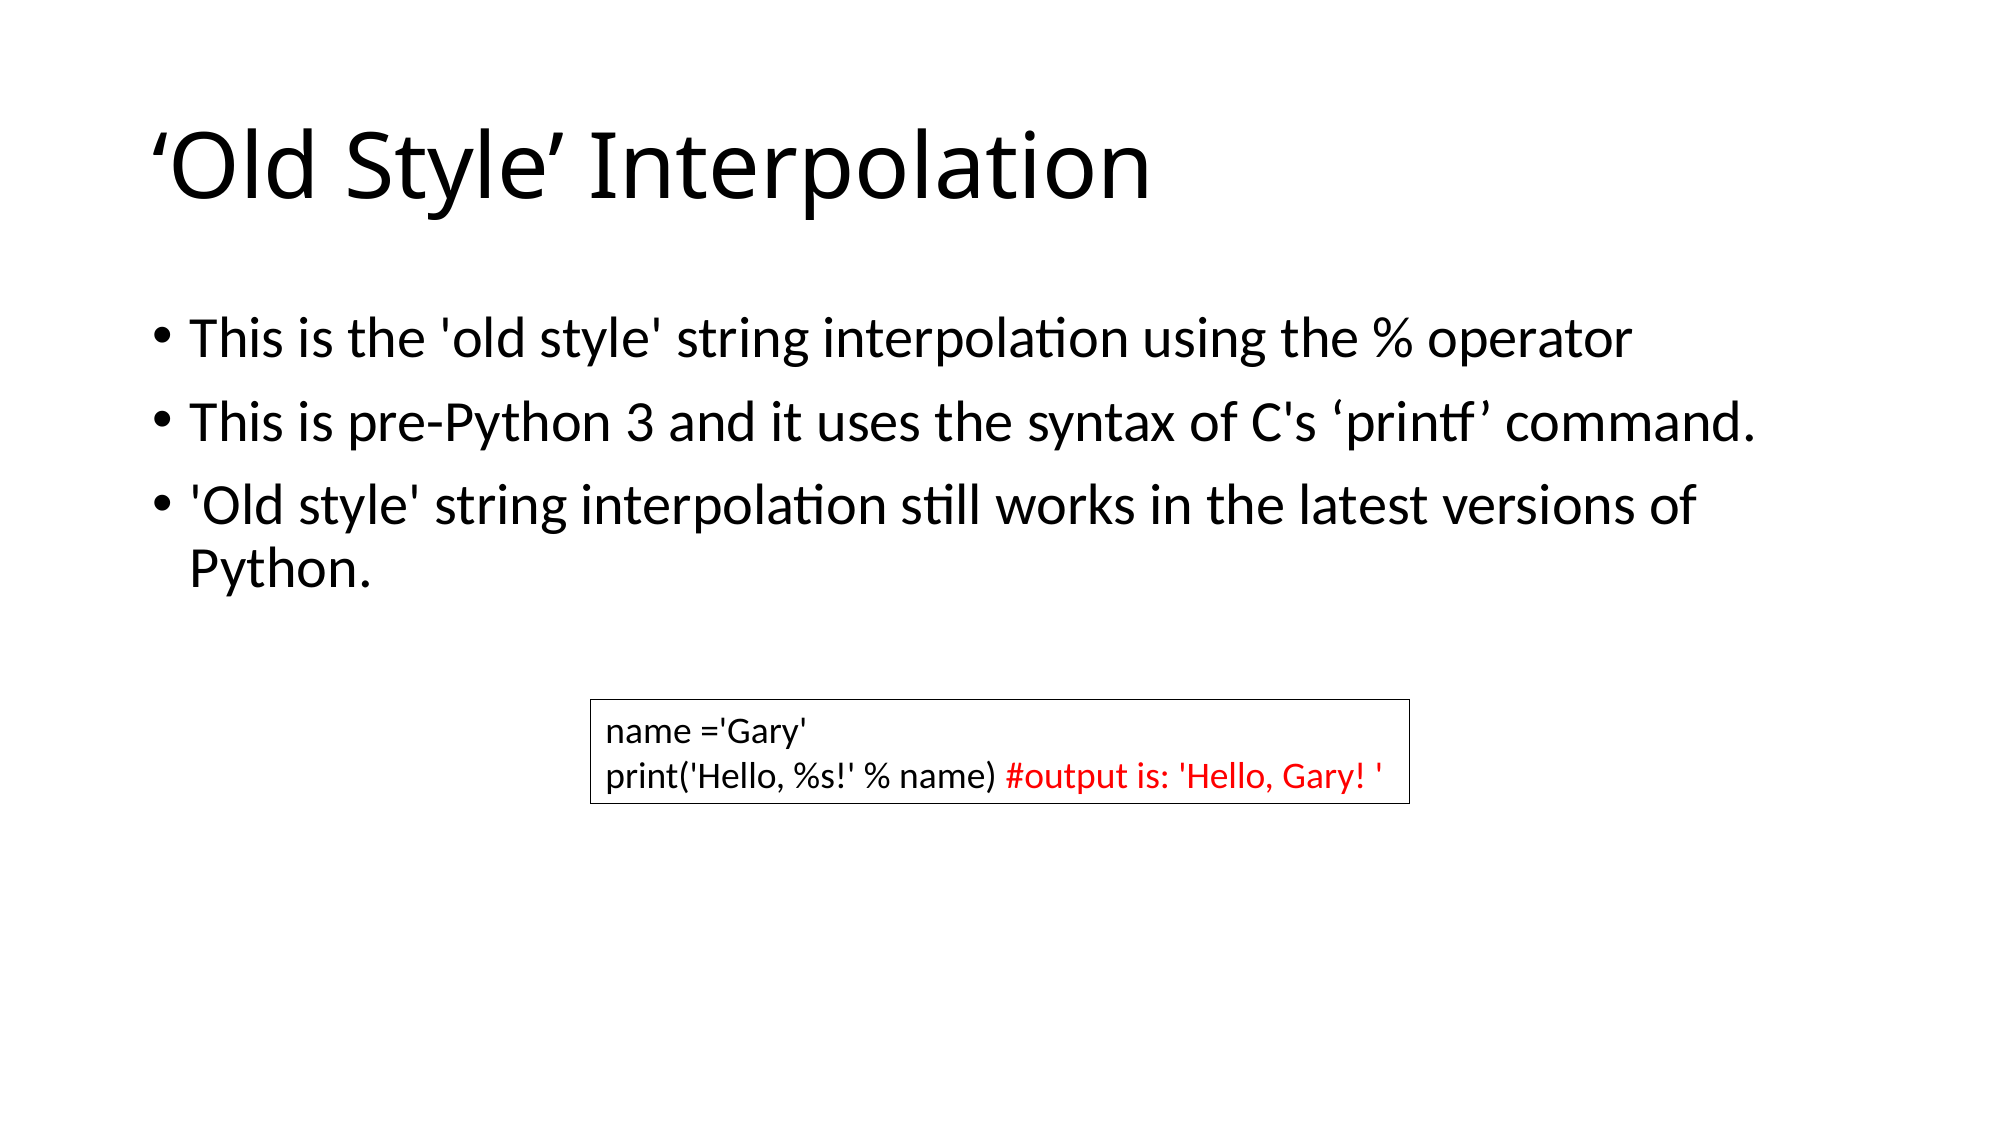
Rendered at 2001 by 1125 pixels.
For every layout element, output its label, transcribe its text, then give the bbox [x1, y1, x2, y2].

title ‘Old Style’ Interpolation [137, 59, 1863, 278]
list This is the 'old style' string interpolation using the % operator This is pre-Python 3 and it uses the syntax of C's ‘printf’ command. 'Old style' string interpolation still works in the latest versions of Python. [137, 299, 1863, 657]
text_box name ='Gary' print('Hello, %s!' % name) #output is: 'Hello, Gary! ' [590, 699, 1410, 804]
